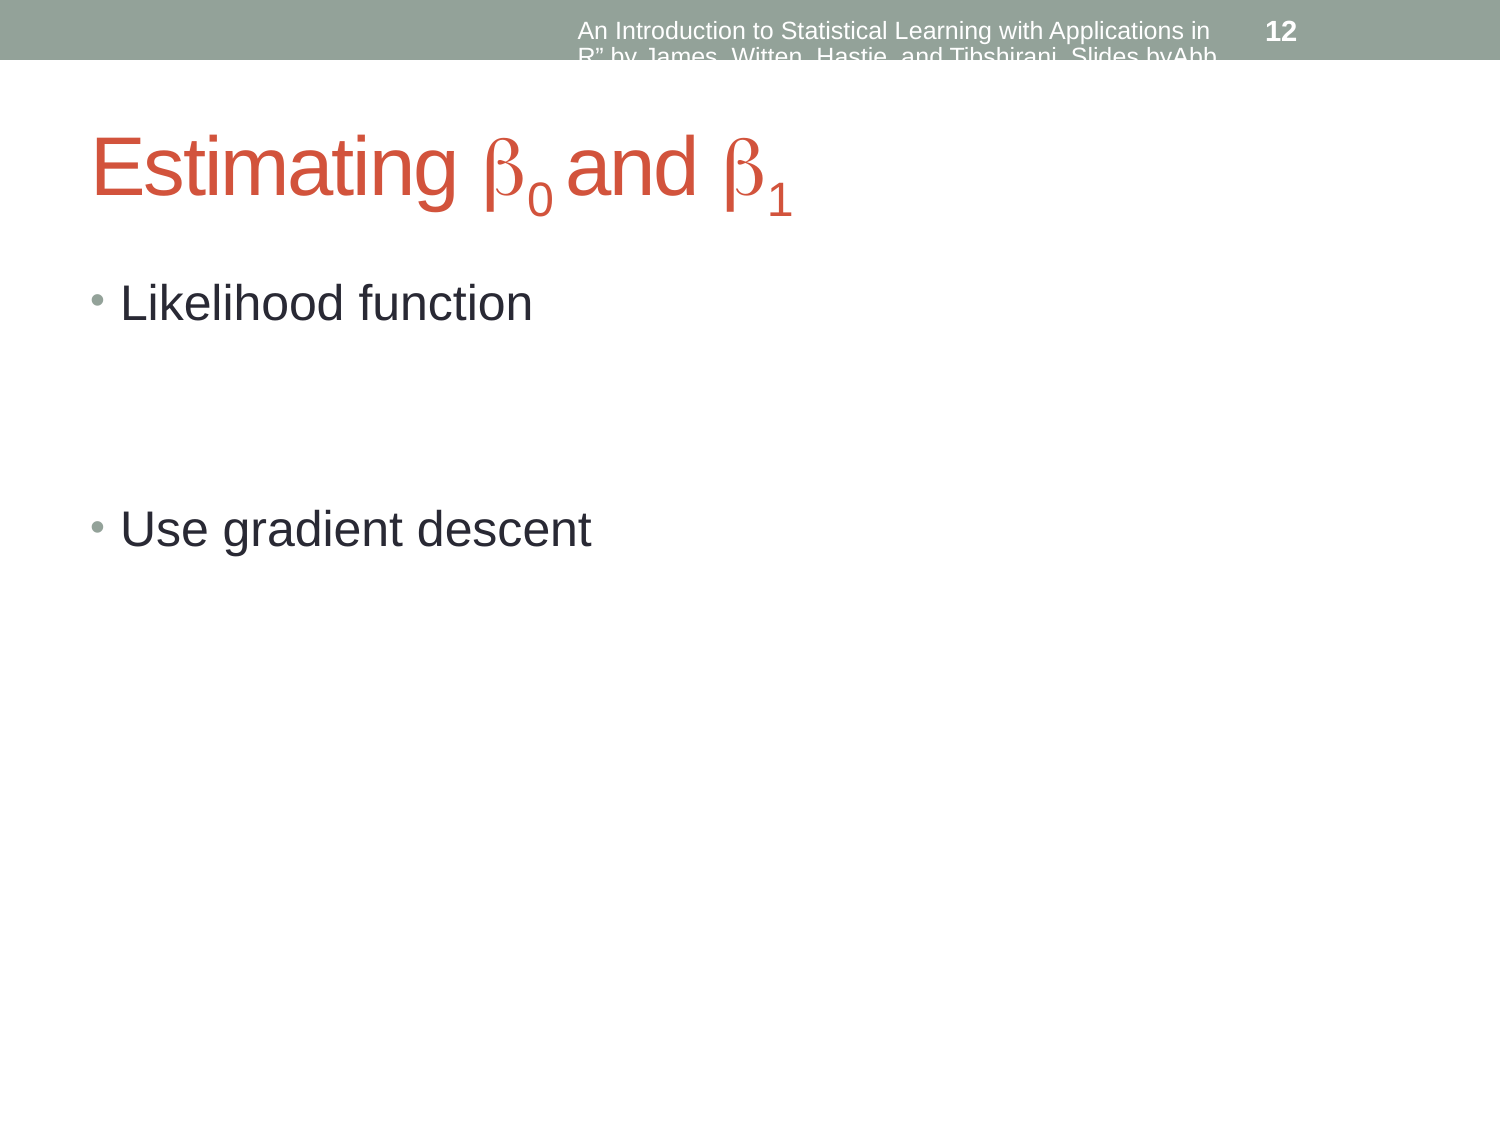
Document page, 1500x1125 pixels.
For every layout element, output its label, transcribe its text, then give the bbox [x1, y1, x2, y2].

slide_number 12 [1250, 3, 1425, 57]
footer An Introduction to Statistical Learning with Applications in R” by James, Witten, Hastie, and Tibshirani, Slides byAbbas Al Sharif [562, 3, 1238, 57]
title Estimating 0 and 1 [75, 87, 1425, 250]
